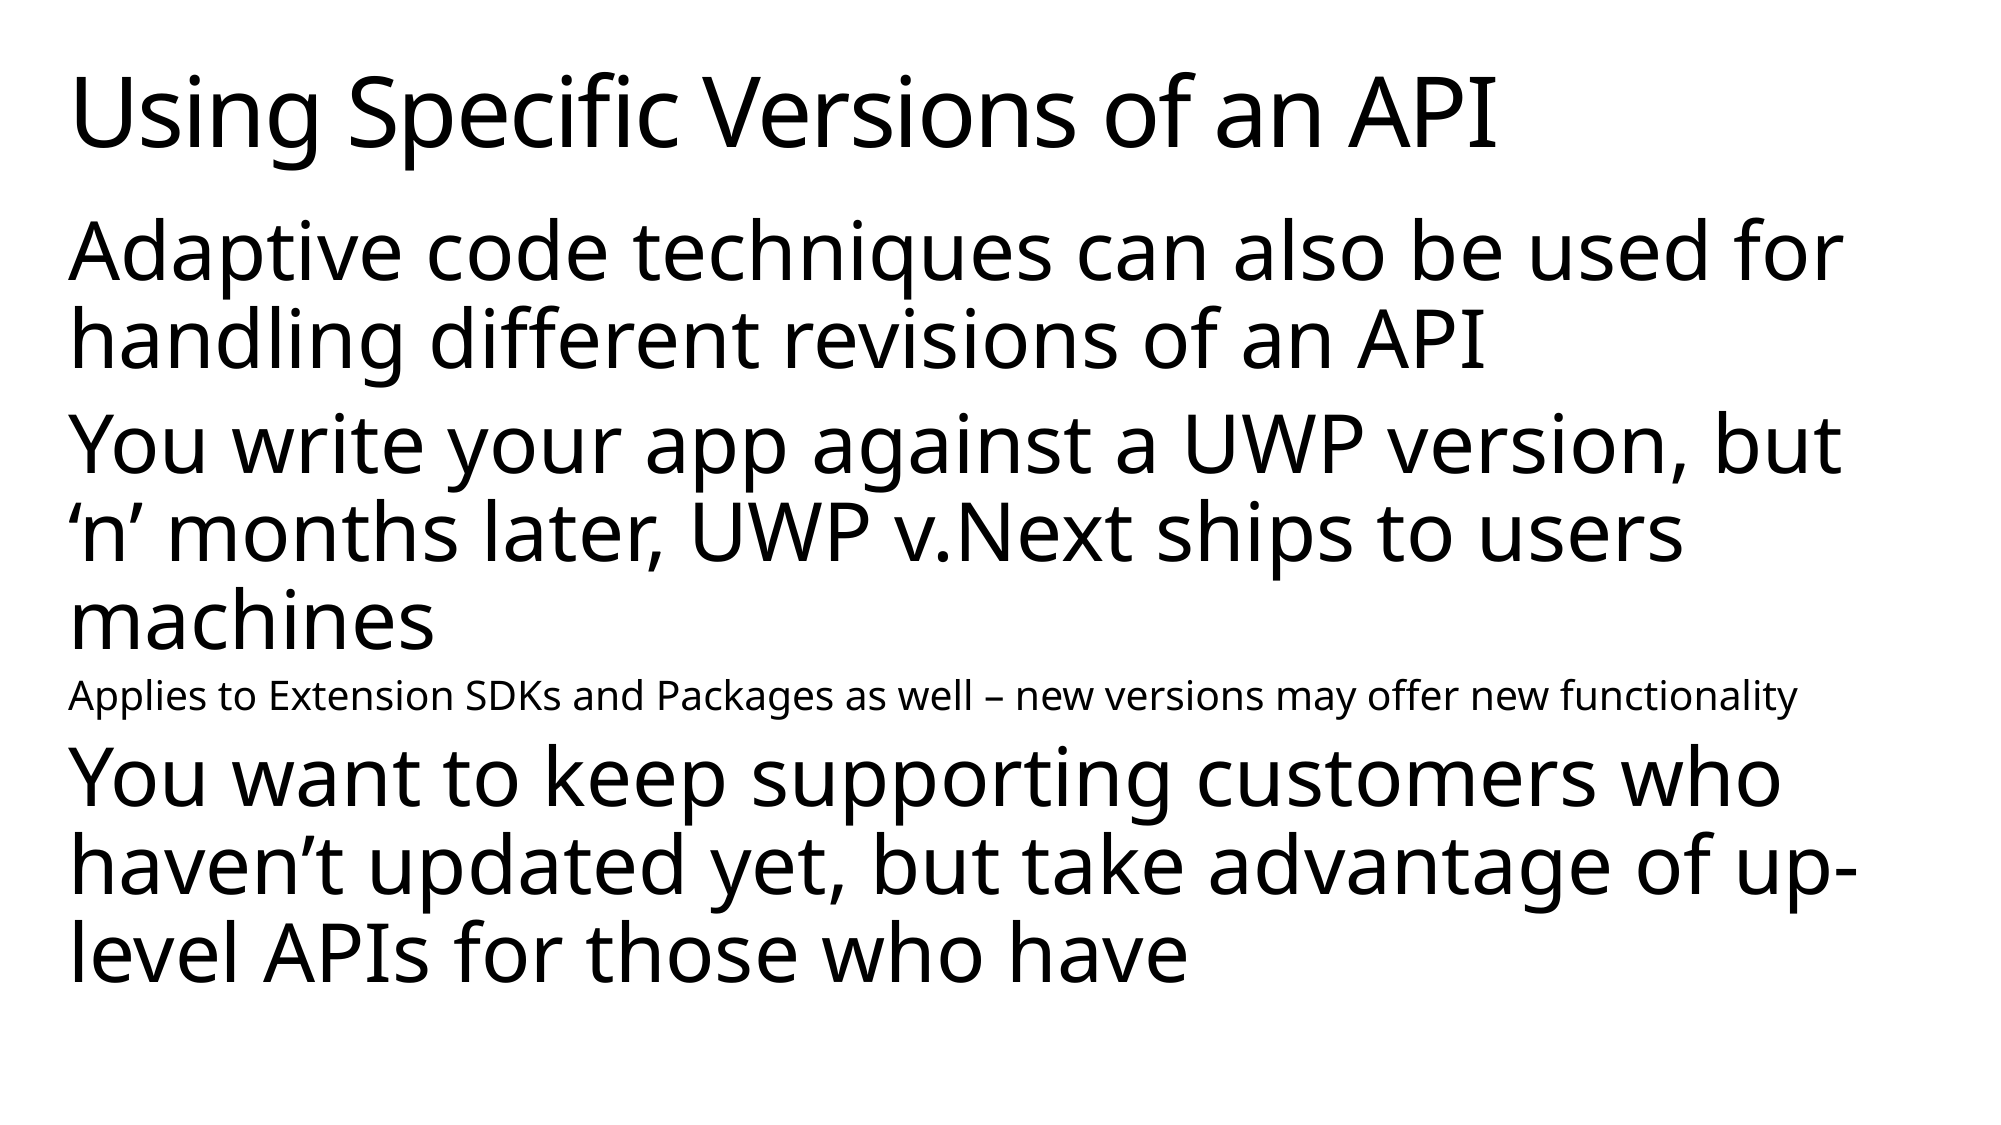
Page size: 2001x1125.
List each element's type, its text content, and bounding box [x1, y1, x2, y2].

list Adaptive code techniques can also be used for handling different revisions of an API You write your app against a UWP version, but ‘n’ months later, UWP v.Next ships to users machines Applies to Extension SDKs and Packages as well – new versions may offer new functionality You want to keep supporting customers who haven’t updated yet, but take advantage of up-level APIs for those who have [44, 195, 1956, 943]
title Using Specific Versions of an API [44, 47, 1957, 196]
